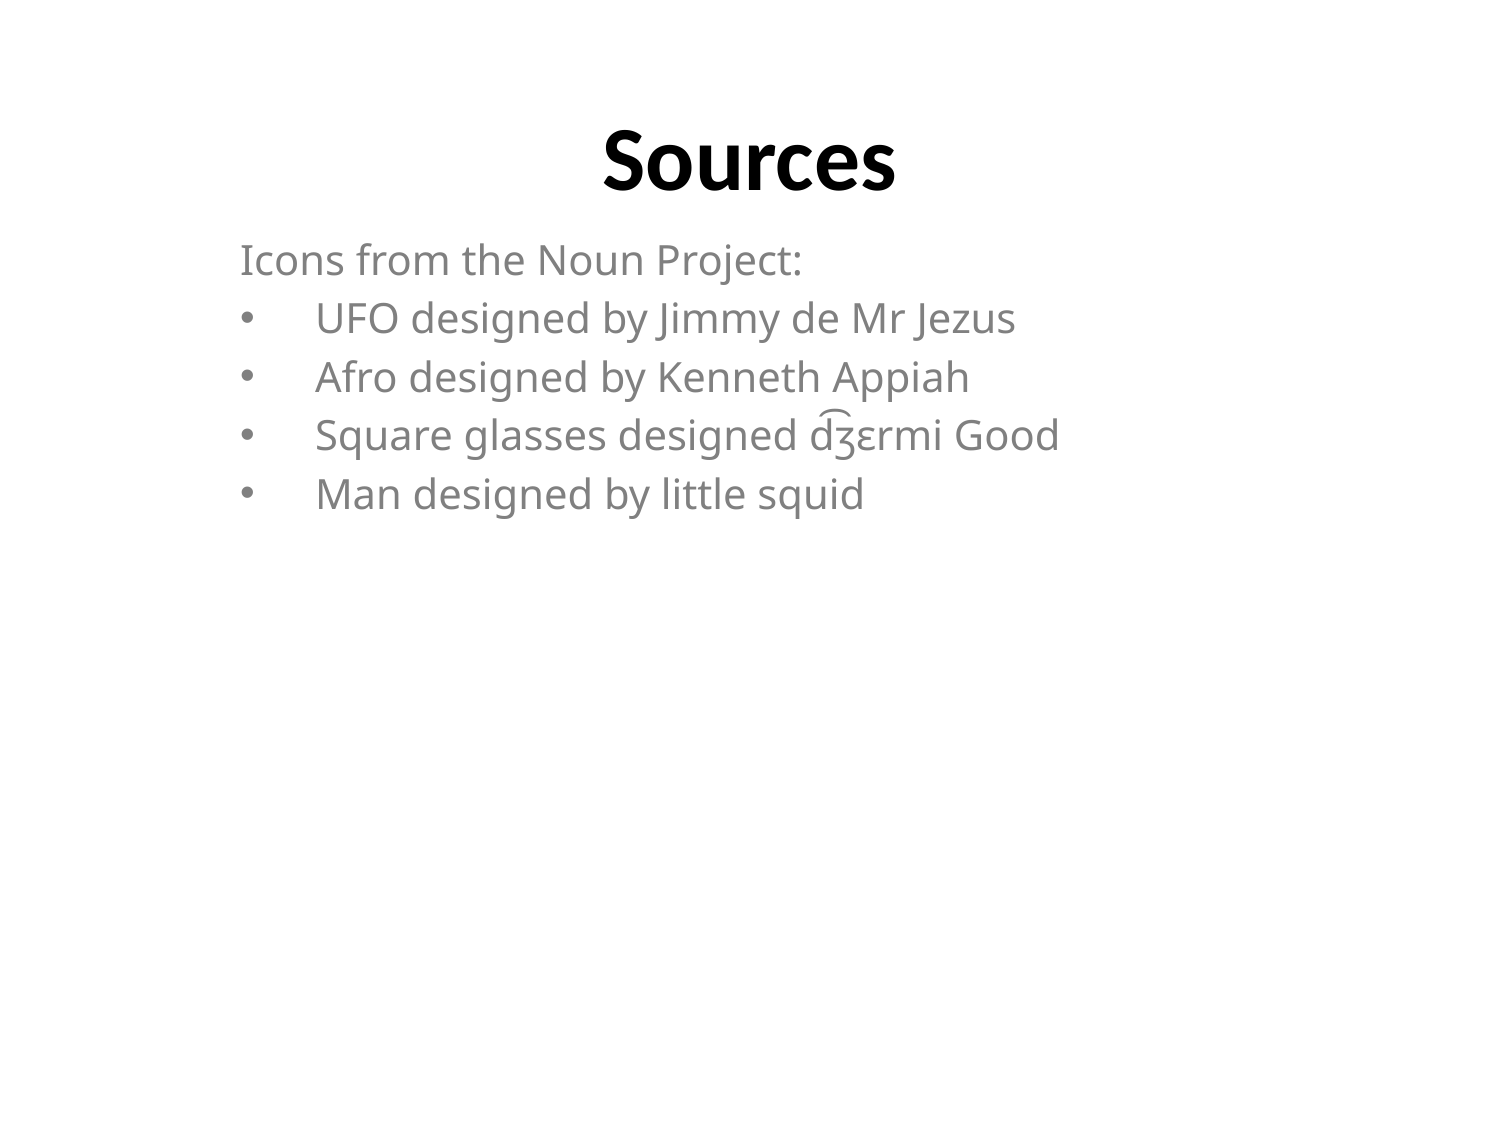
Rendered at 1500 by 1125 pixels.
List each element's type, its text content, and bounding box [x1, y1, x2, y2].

title Sources [112, 33, 1388, 275]
subtitle Icons from the Noun Project: UFO designed by Jimmy de Mr Jezus Afro designed by Kenneth Appiah Square glasses designed d͡ʒɛrmi Good Man designed by little squid [225, 226, 1275, 925]
